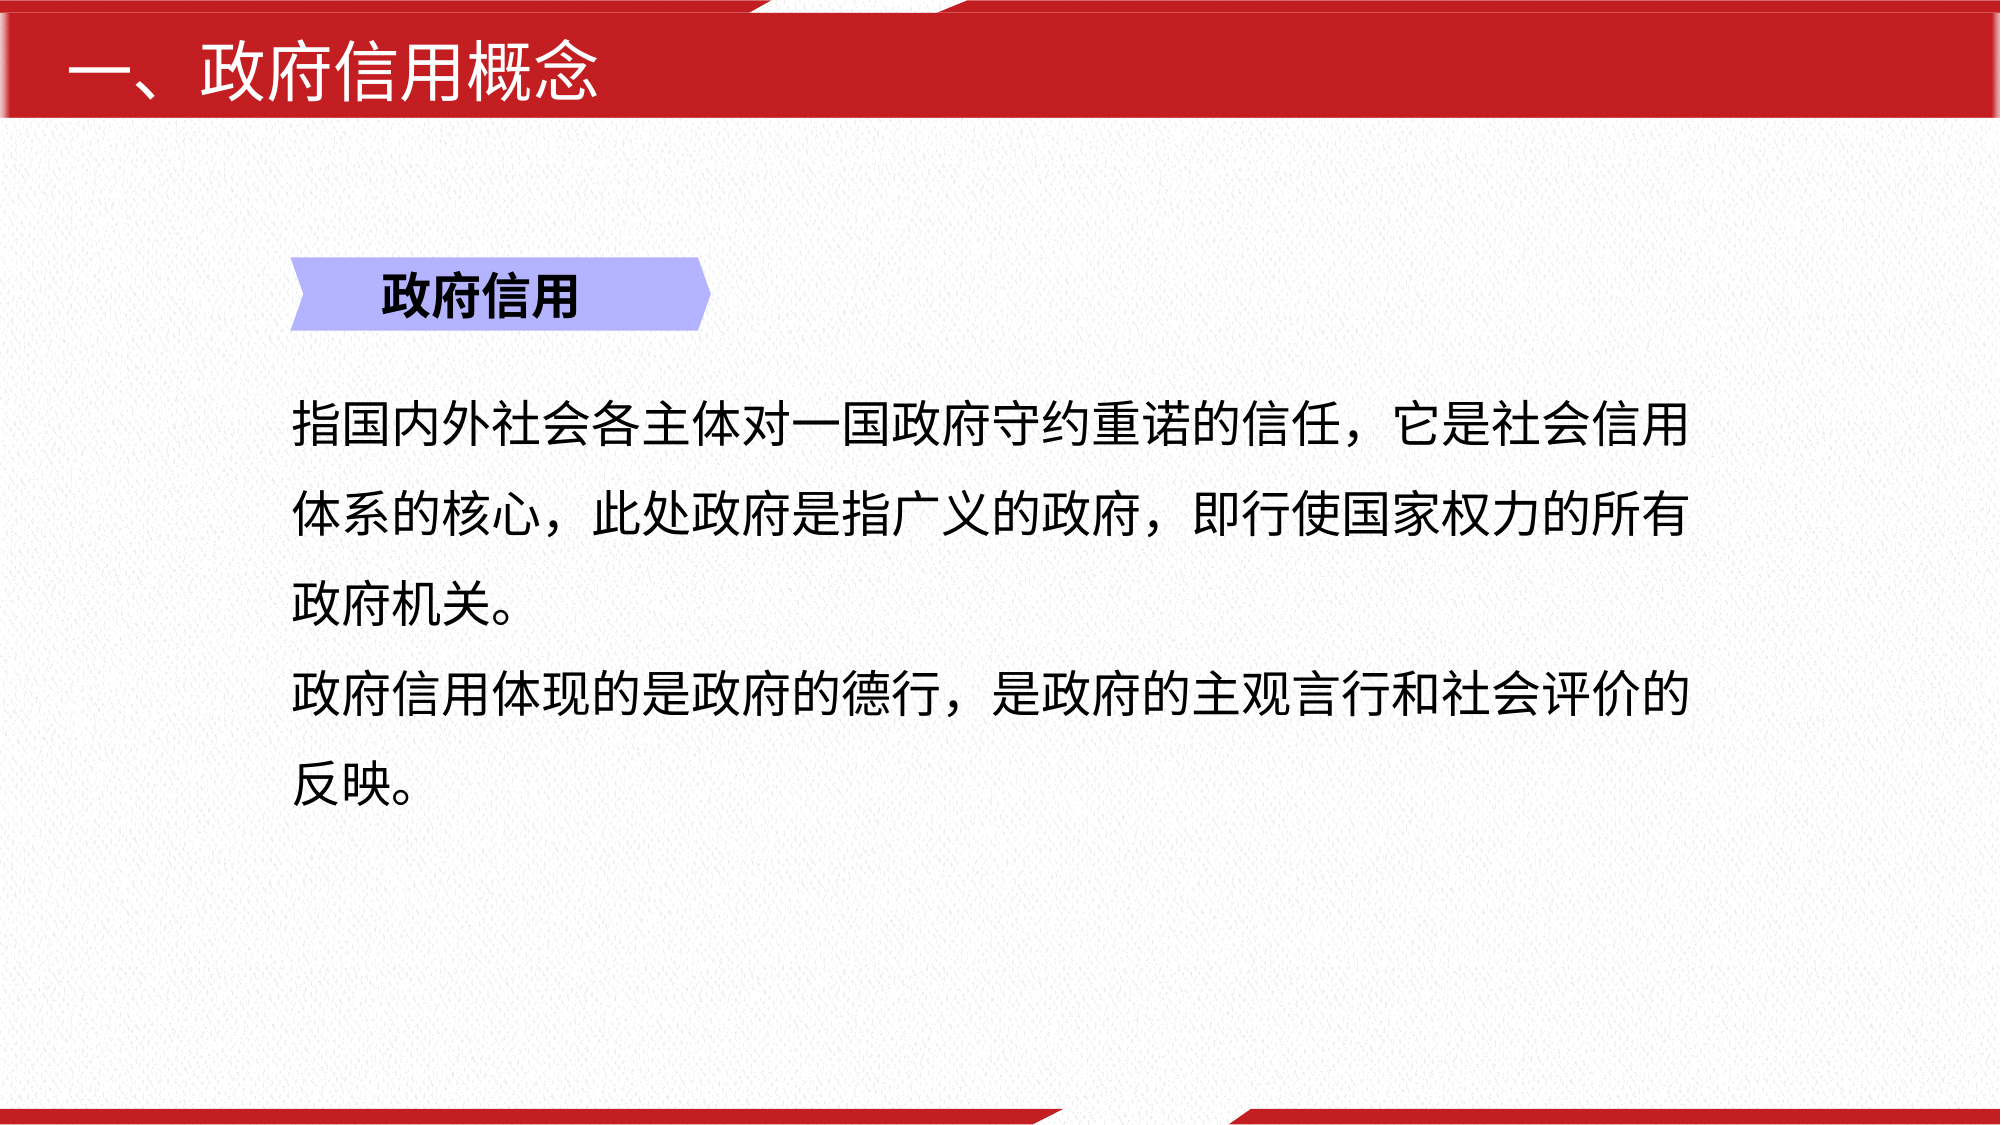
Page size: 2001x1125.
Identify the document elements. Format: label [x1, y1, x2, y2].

text_box [0, 0, 2000, 12]
picture [0, 12, 2000, 118]
text_box [290, 257, 1710, 817]
text_box [0, 118, 2000, 1125]
